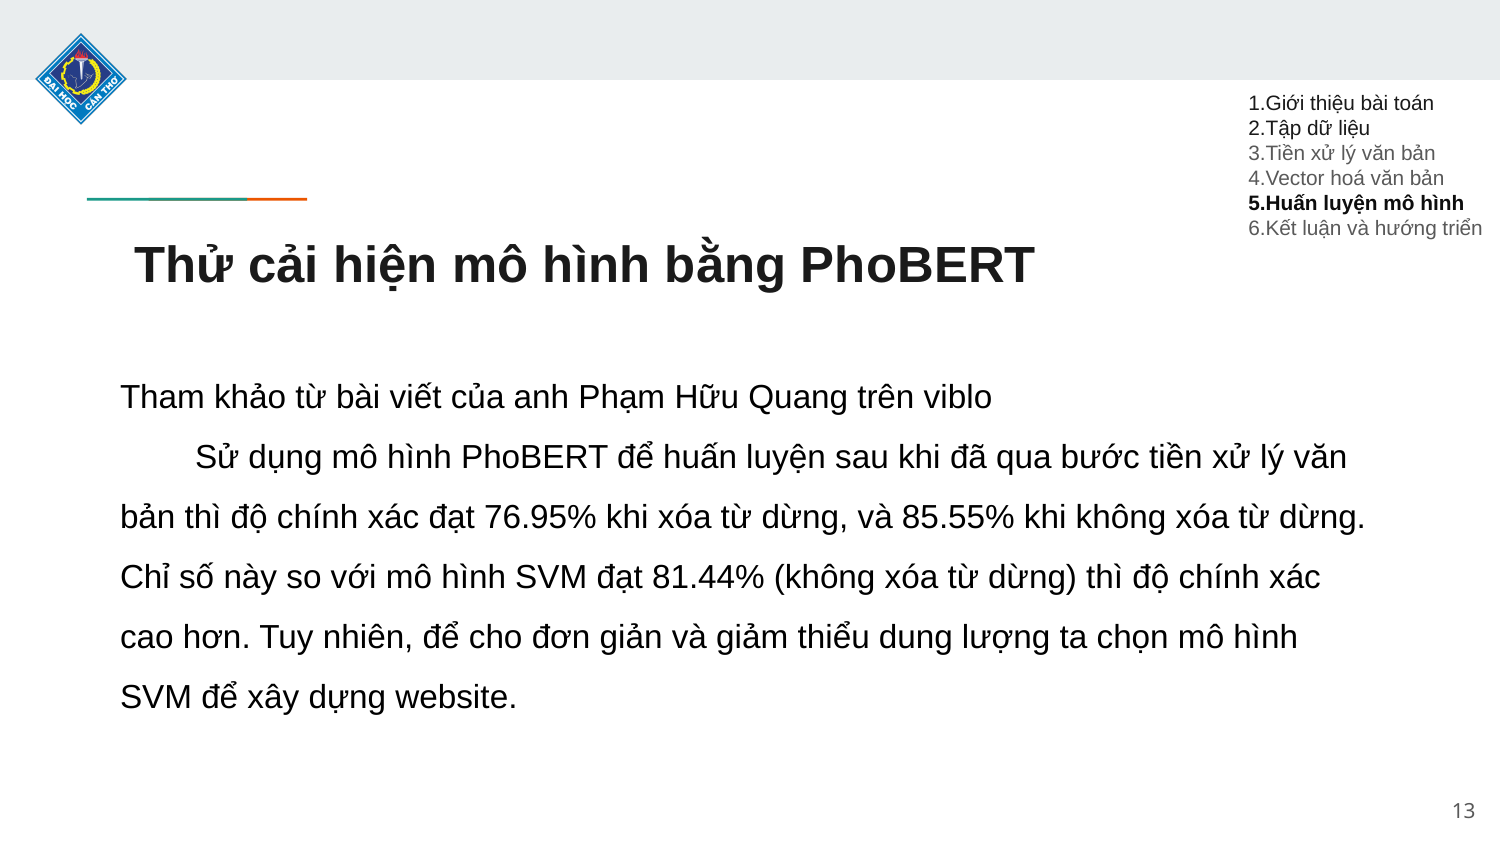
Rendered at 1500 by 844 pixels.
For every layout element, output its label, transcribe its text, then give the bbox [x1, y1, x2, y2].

text_box Giới thiệu bài toán Tập dữ liệu Tiền xử lý văn bản Vector hoá văn bản Huấn luyện mô hình Kết luận và hướng triển [1215, 74, 1500, 255]
picture [35, 33, 127, 126]
slide_number 13 [1400, 779, 1491, 844]
text_box Tham khảo từ bài viết của anh Phạm Hữu Quang trên viblo Sử dụng mô hình PhoBERT để huấn luyện sau khi đã qua bước tiền xử lý văn bản thì độ chính xác đạt 76.95% khi xóa từ dừng, và 85.55% khi không xóa từ dừng. Chỉ số này so với mô hình SVM đạt 81.44% (không xóa từ dừng) thì độ chính xác cao hơn. Tuy nhiên, để cho đơn giản và giảm thiểu dung lượng ta chọn mô hình SVM để xây dựng website. [105, 340, 1395, 730]
title Thử cải hiện mô hình bằng PhoBERT [119, 216, 1381, 308]
